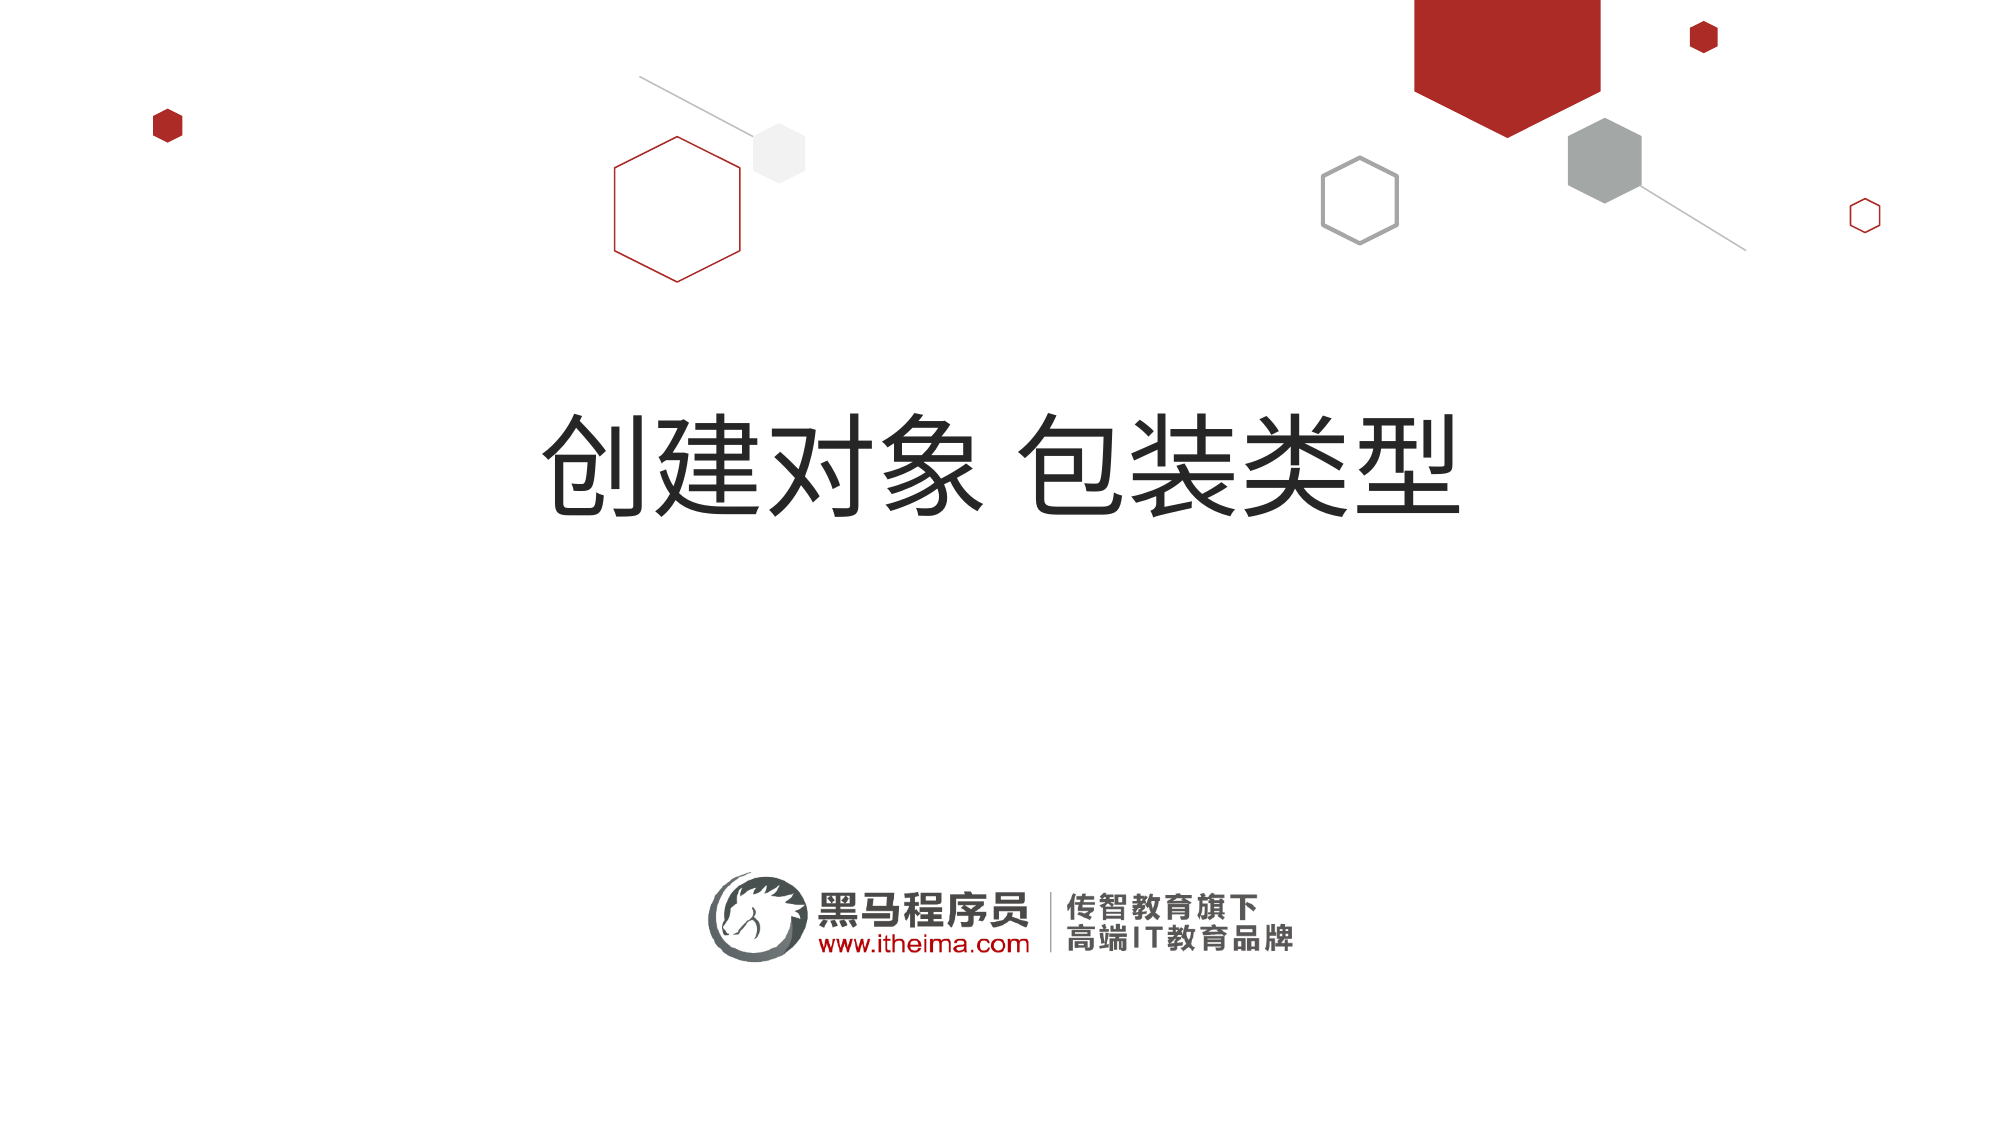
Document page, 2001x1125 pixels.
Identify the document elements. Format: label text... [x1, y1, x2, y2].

picture [707, 868, 1293, 965]
title 创建对象 包装类型 [137, 368, 1867, 559]
